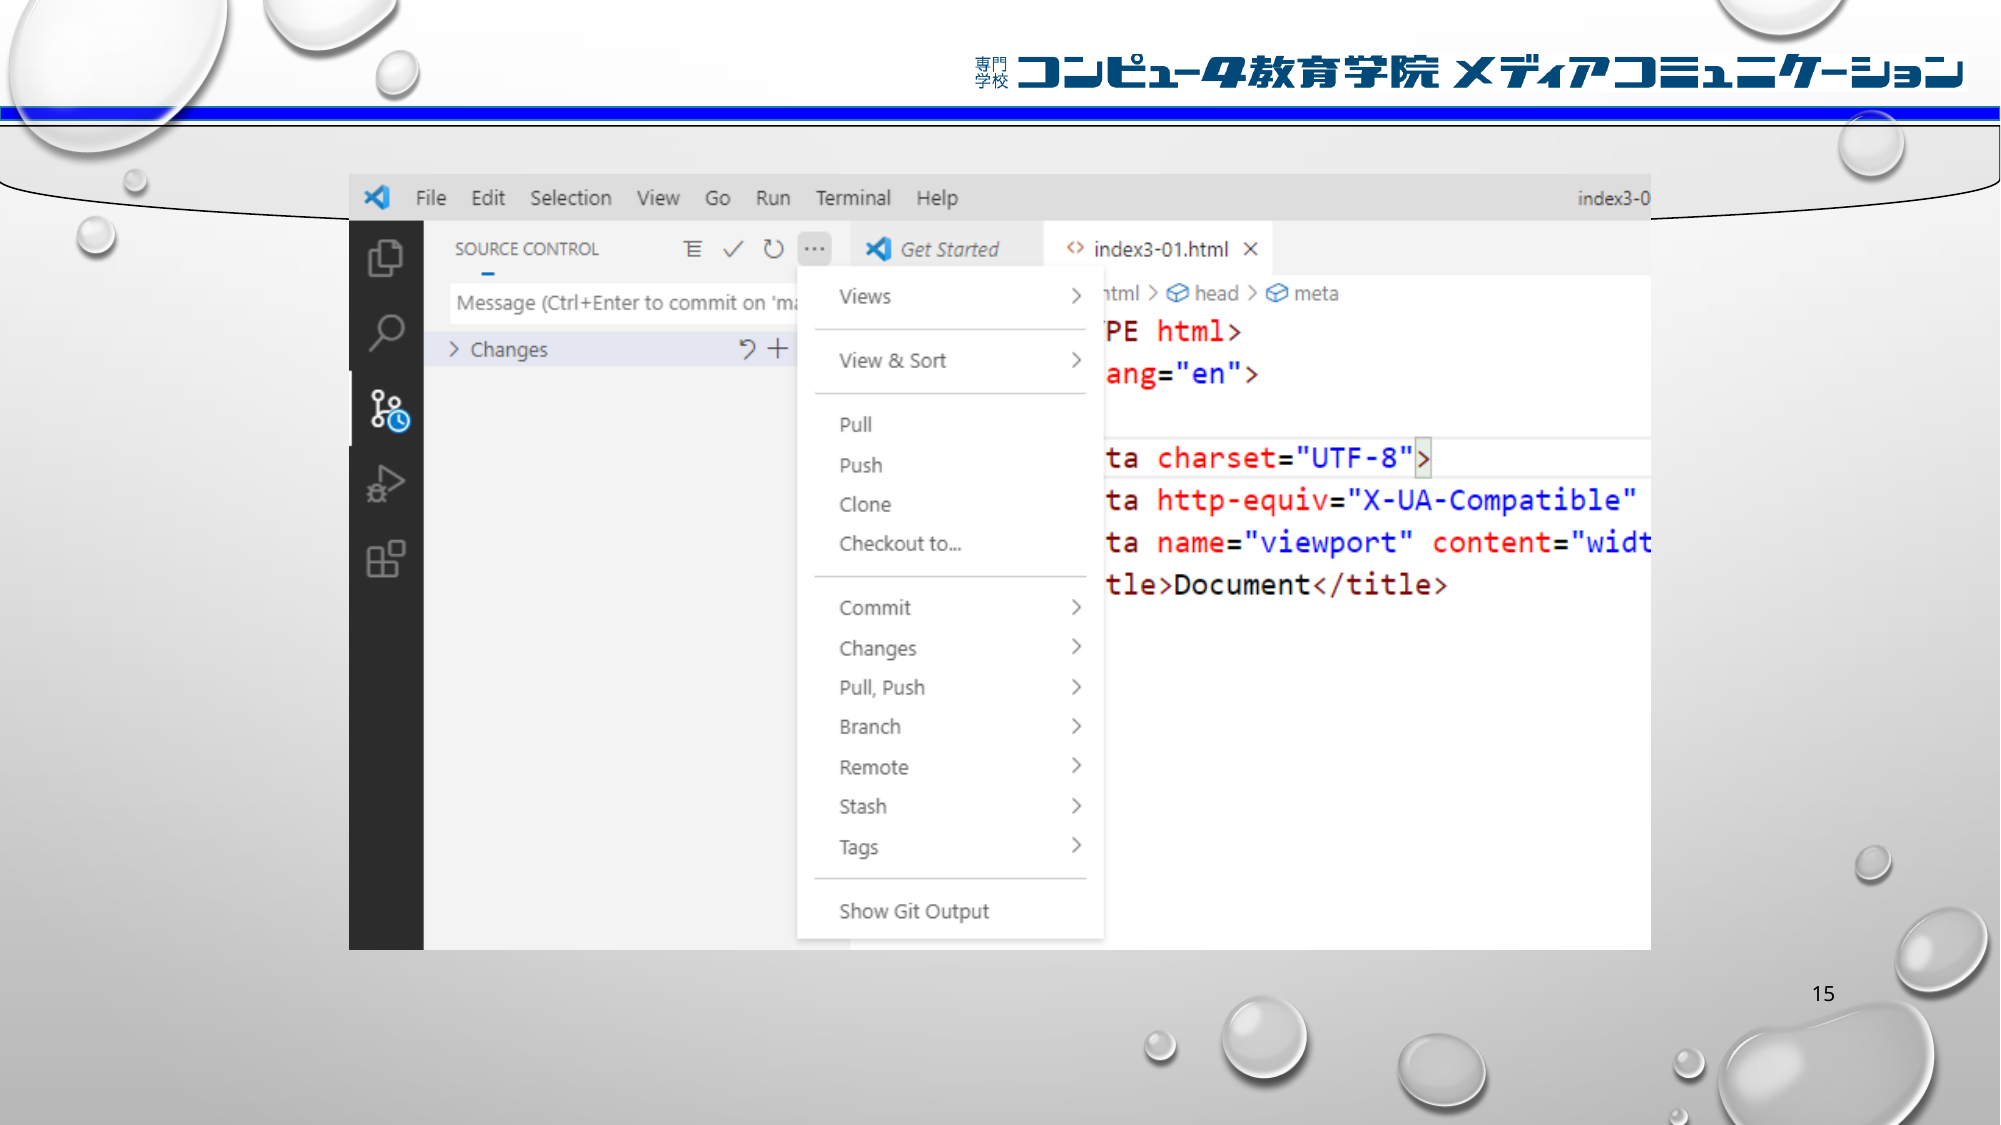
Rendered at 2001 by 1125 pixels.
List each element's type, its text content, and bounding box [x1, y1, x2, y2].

picture [0, 0, 2000, 125]
picture [0, 174, 2000, 1125]
slide_number 15 [1724, 965, 1851, 1025]
